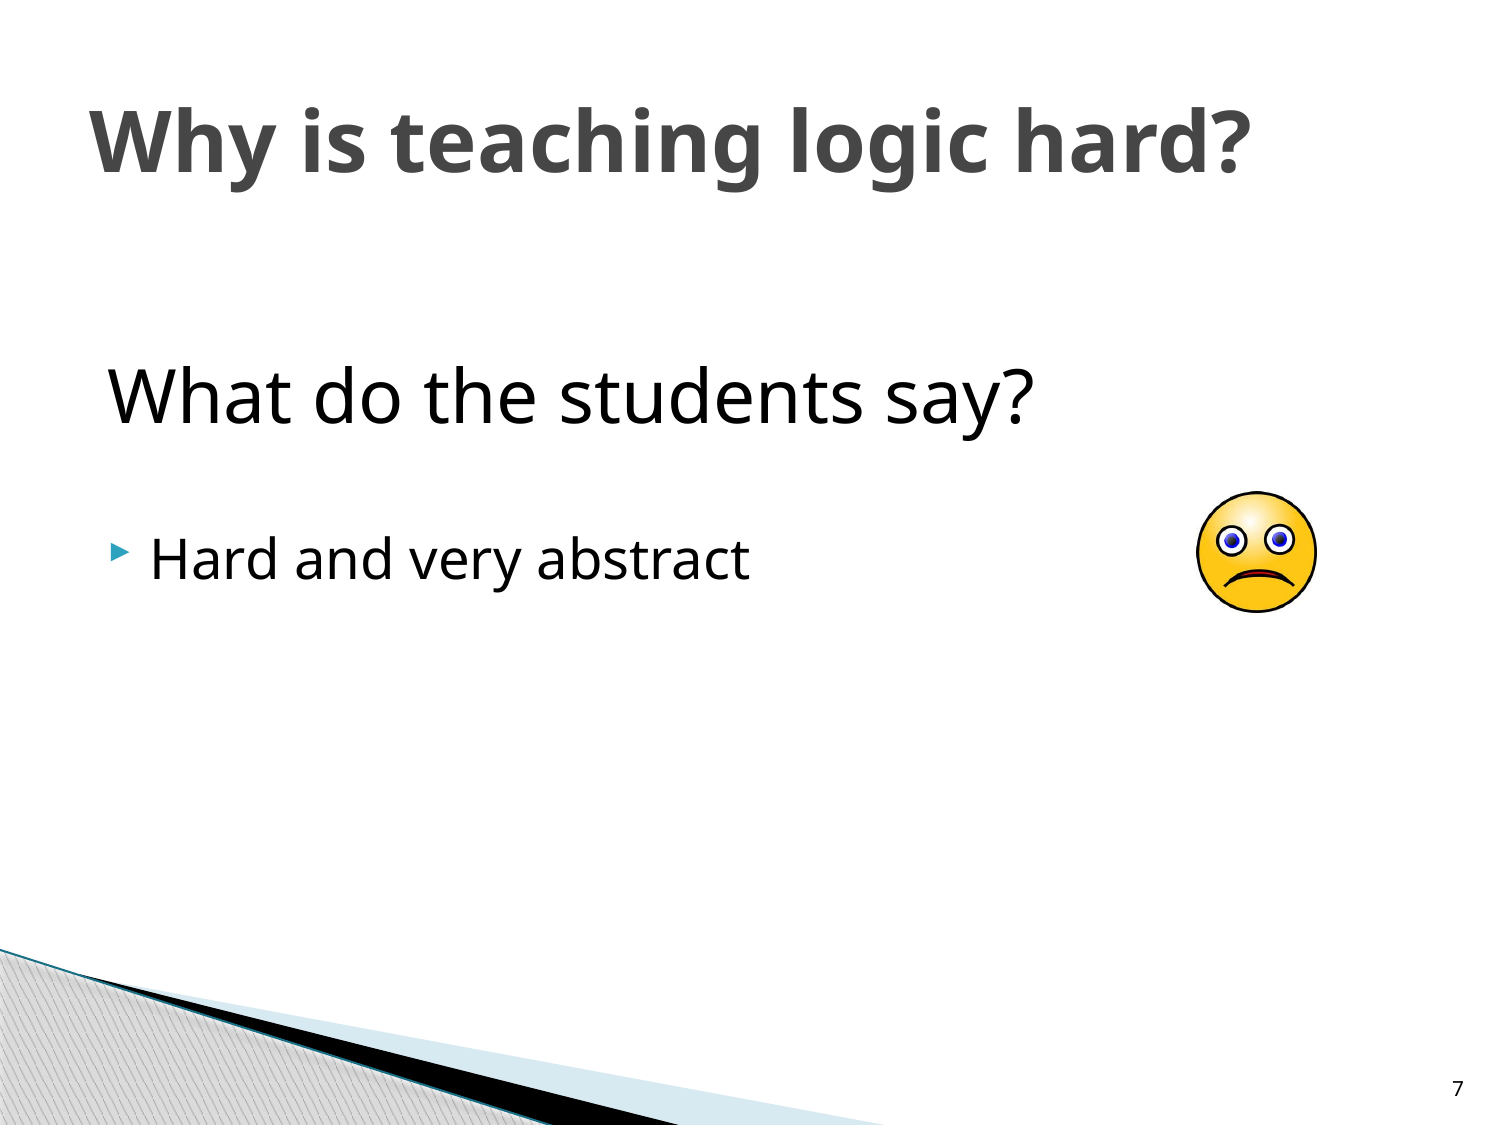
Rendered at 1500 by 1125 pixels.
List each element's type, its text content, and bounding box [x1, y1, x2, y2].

slide_number 7 [1418, 1051, 1479, 1112]
picture [1195, 491, 1318, 613]
title Why is teaching logic hard? [75, 45, 1425, 233]
list What do the students say? Hard and very abstract [75, 243, 1425, 986]
